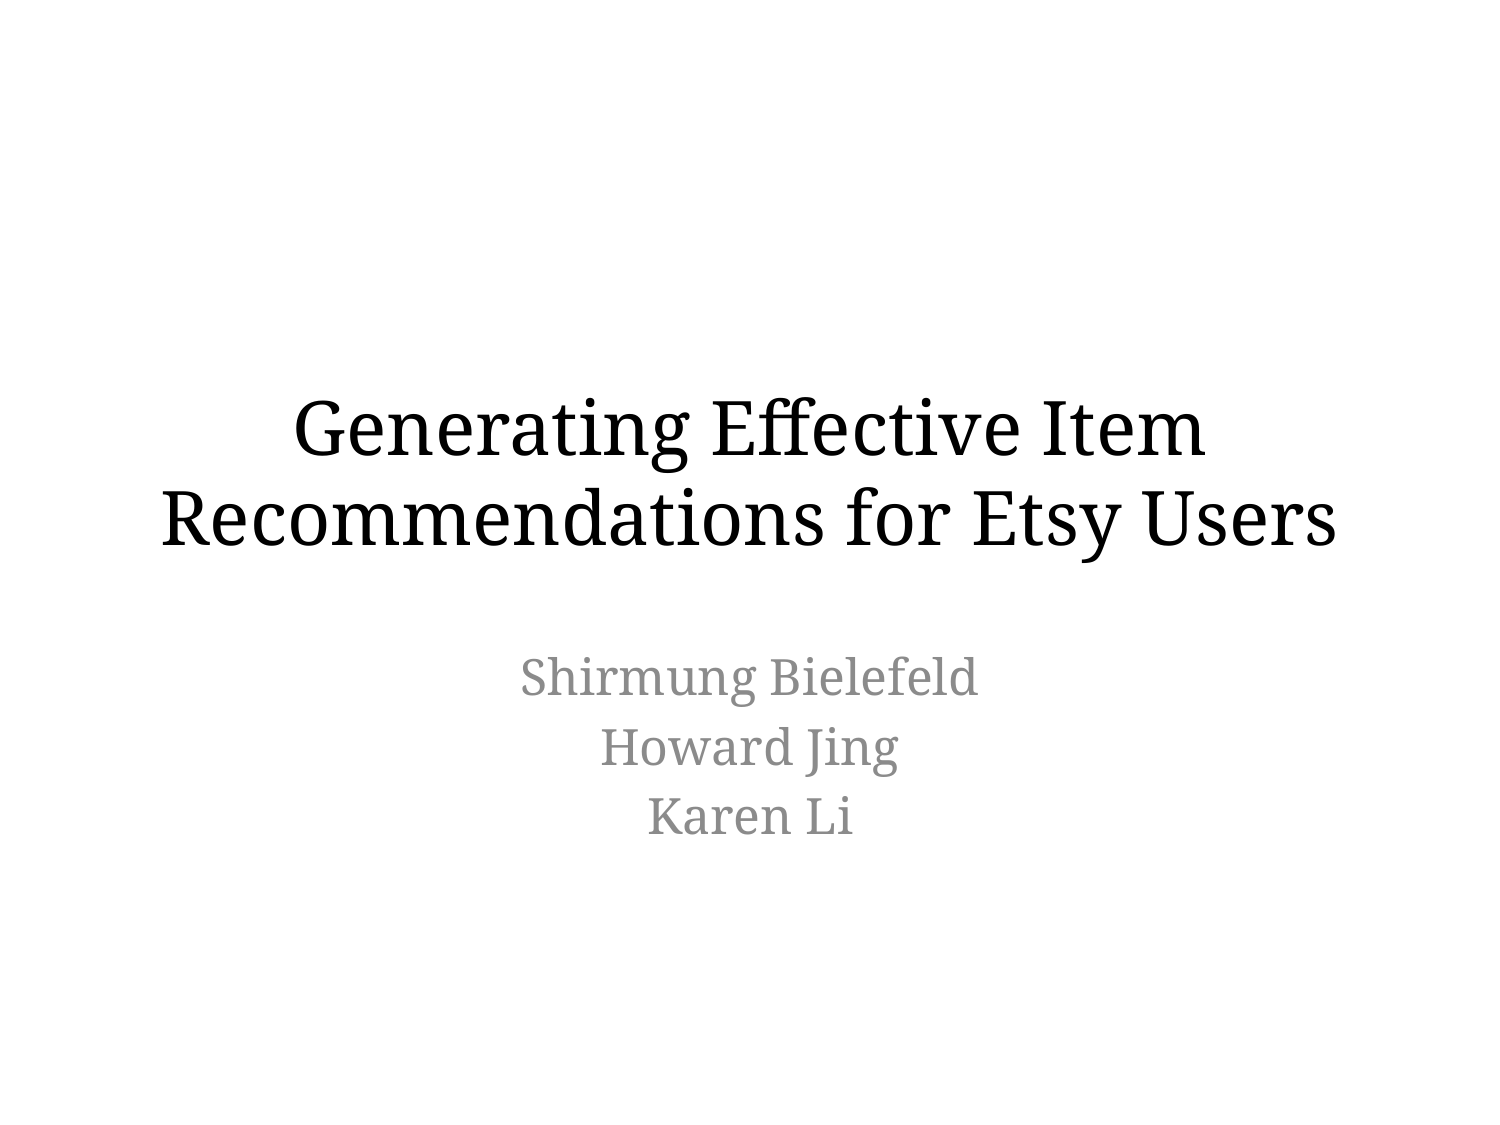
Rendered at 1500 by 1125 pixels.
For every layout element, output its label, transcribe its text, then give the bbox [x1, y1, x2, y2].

title Generating Effective Item Recommendations for Etsy Users [112, 349, 1388, 591]
subtitle Shirmung Bielefeld Howard Jing Karen Li [225, 637, 1275, 925]
